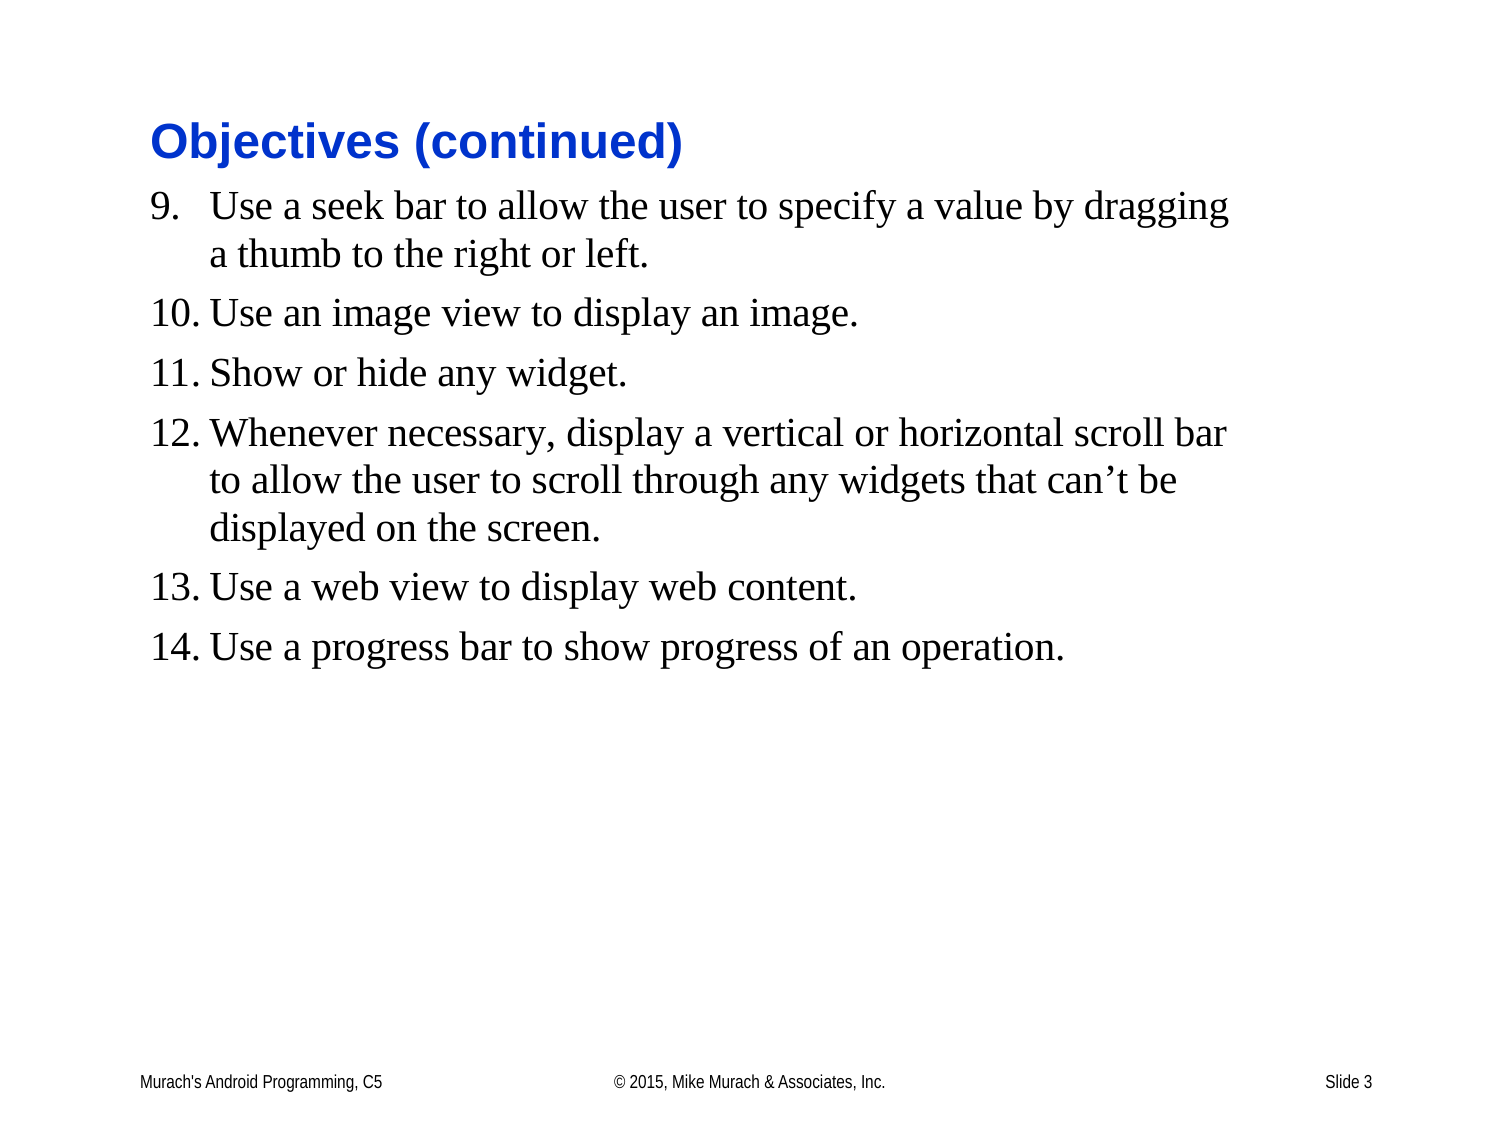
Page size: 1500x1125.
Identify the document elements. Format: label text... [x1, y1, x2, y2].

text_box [149, 112, 1291, 743]
slide_number Murach's Android Programming, C5 [125, 1025, 450, 1100]
slide_number Slide 3 [1074, 1025, 1388, 1100]
footer © 2015, Mike Murach & Associates, Inc. [474, 1025, 1025, 1100]
